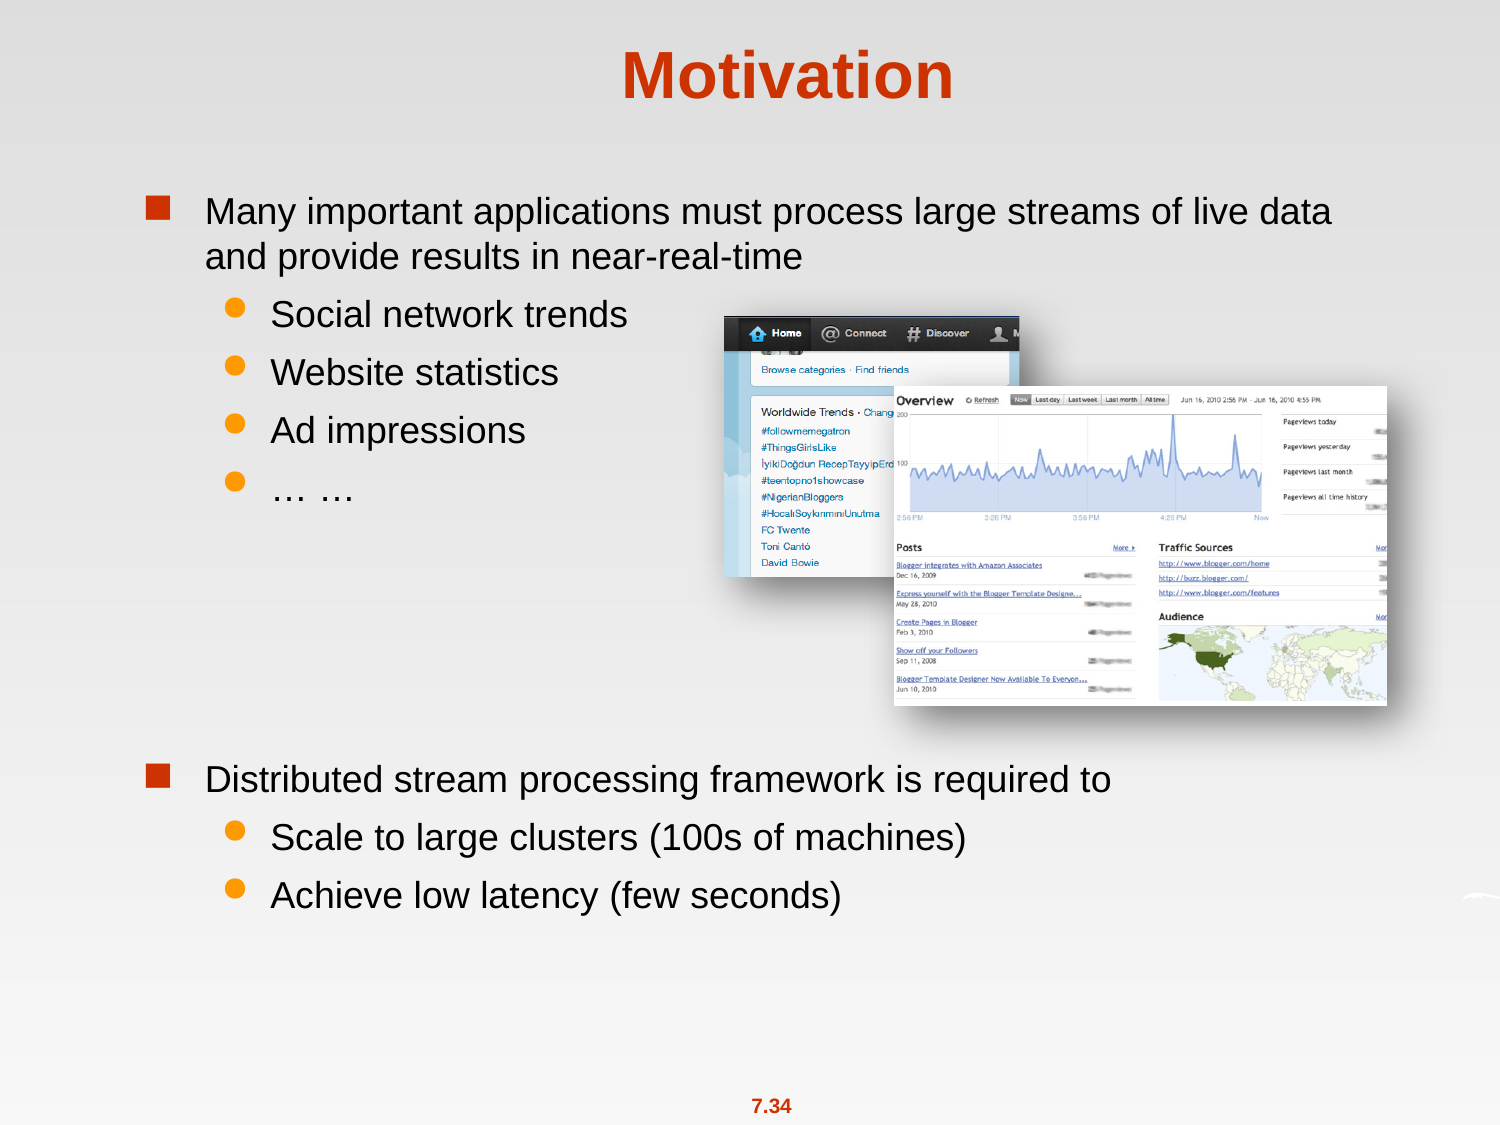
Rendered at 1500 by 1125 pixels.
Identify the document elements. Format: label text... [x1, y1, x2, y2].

title Motivation [126, 19, 1451, 120]
picture [723, 316, 1387, 707]
list Many important applications must process large streams of live data and provide results in near-real-time Social network trends Website statistics Ad impressions … … Distributed stream processing framework is required to Scale to large clusters (100s of machines) Achieve low latency (few seconds) [133, 179, 1391, 984]
